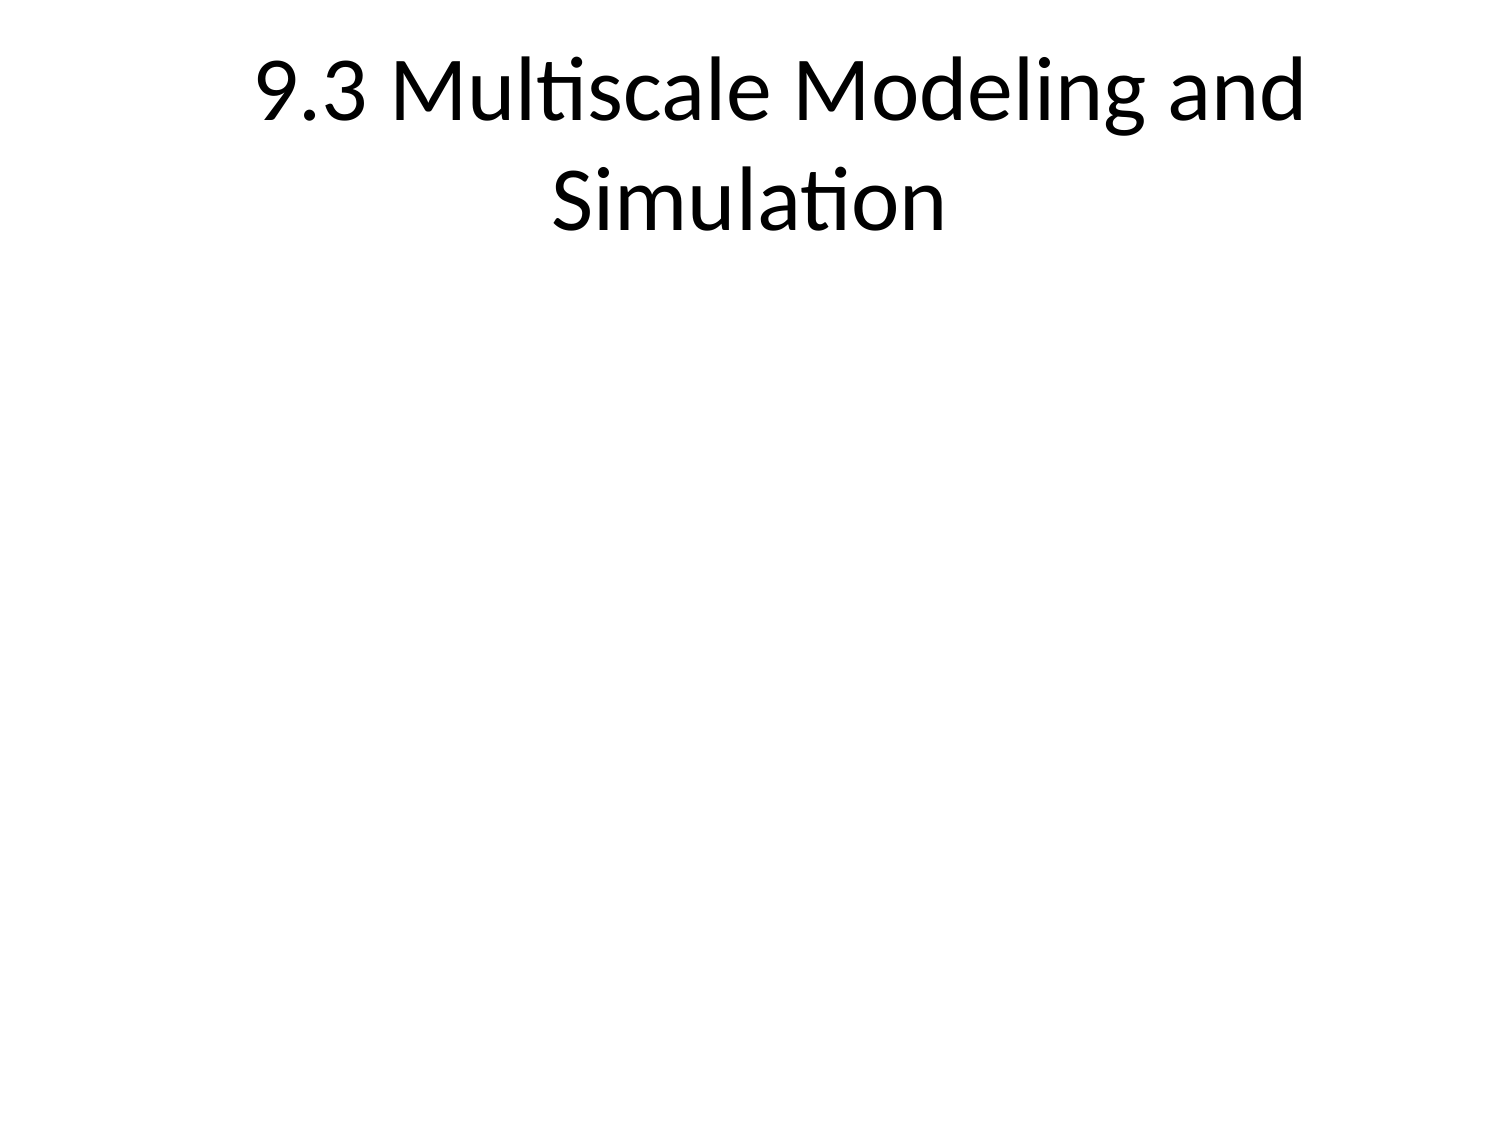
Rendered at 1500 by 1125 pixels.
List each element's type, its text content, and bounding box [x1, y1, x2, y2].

title 9.3 Multiscale Modeling and Simulation [75, 45, 1425, 233]
